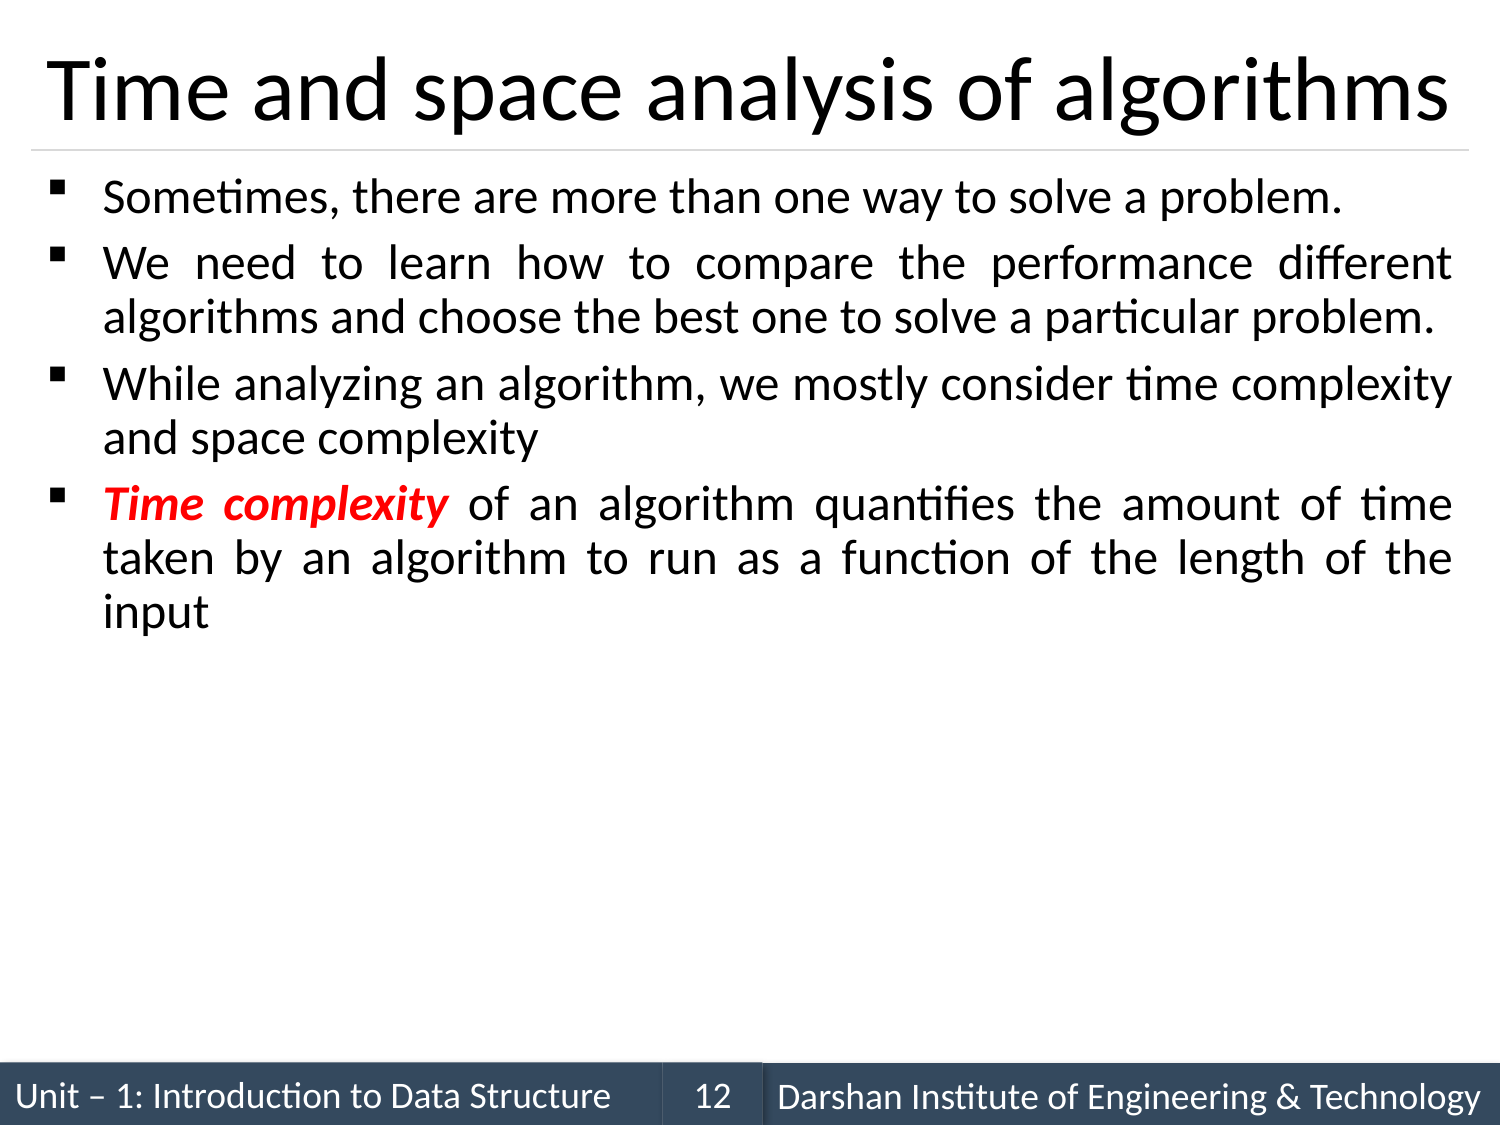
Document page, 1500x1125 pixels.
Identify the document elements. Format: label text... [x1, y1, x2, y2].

list Sometimes, there are more than one way to solve a problem. We need to learn how to compare the performance different algorithms and choose the best one to solve a particular problem. While analyzing an algorithm, we mostly consider time complexity and space complexity Time complexity of an algorithm quantifies the amount of time taken by an algorithm to run as a function of the length of the input [31, 162, 1469, 1038]
title Time and space analysis of algorithms [31, 17, 1469, 150]
